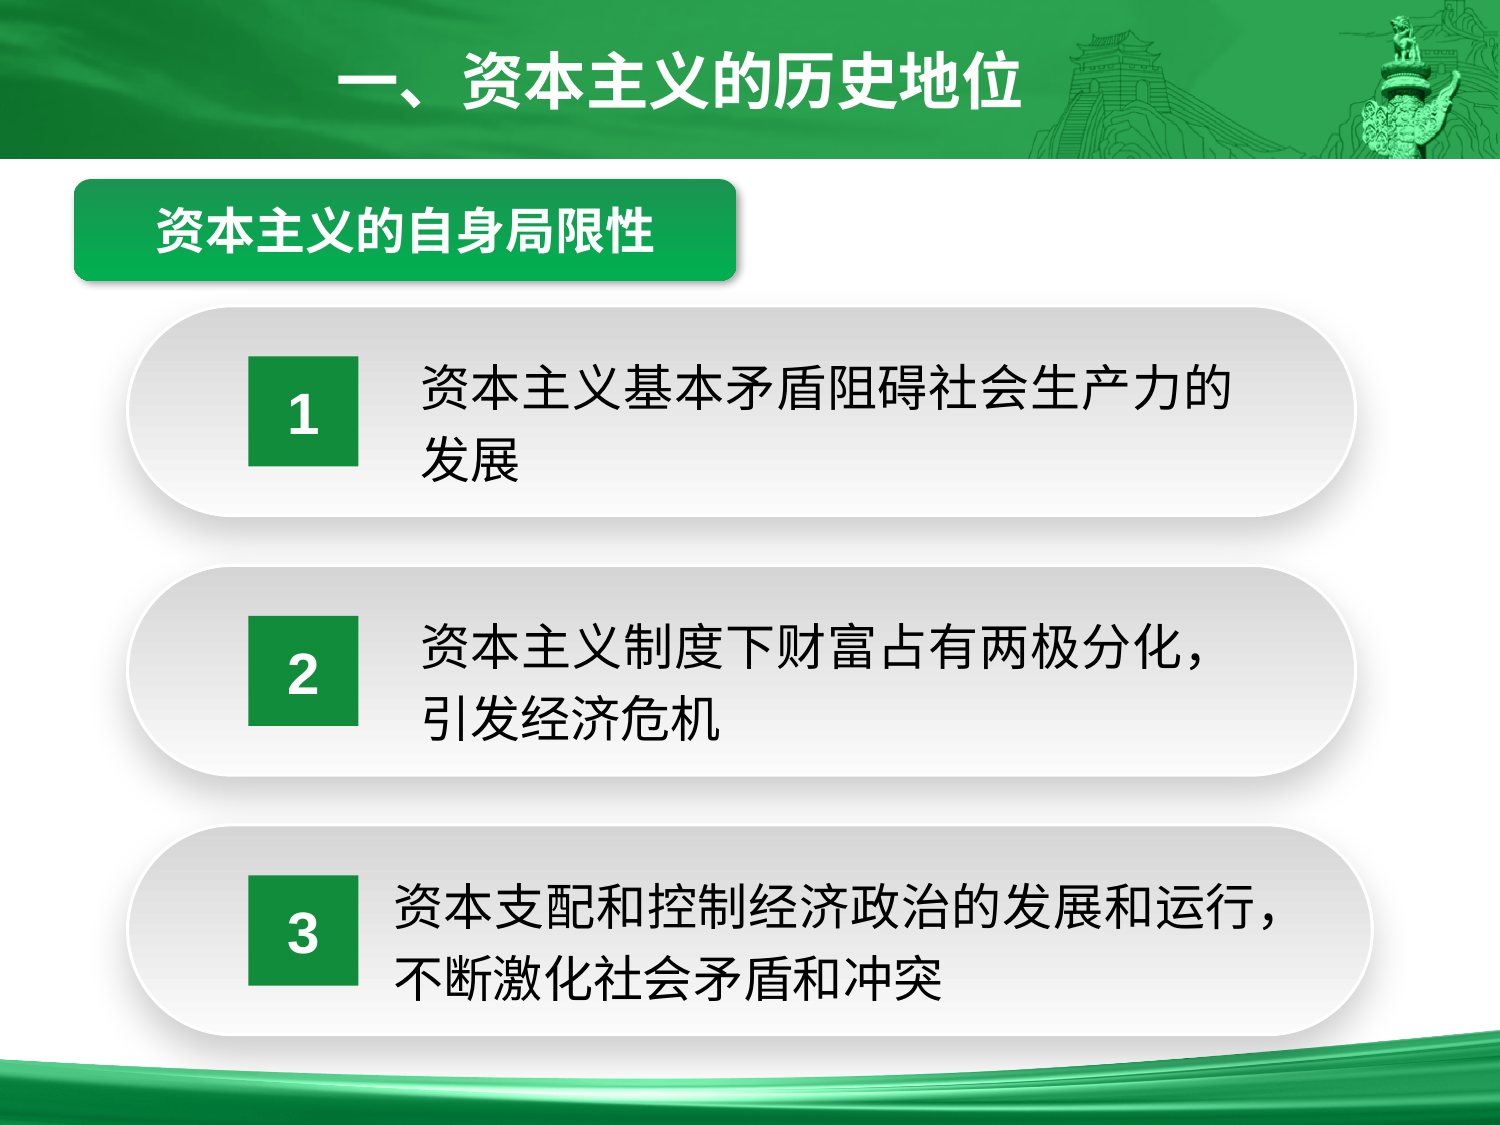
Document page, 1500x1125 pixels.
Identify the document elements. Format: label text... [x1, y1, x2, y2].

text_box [127, 305, 1373, 1035]
text_box 一、资本主义的历史地位 [0, 34, 1361, 125]
text_box 资本主义的自身局限性 [73, 178, 738, 282]
picture [0, 0, 1500, 159]
picture [0, 1027, 1500, 1125]
